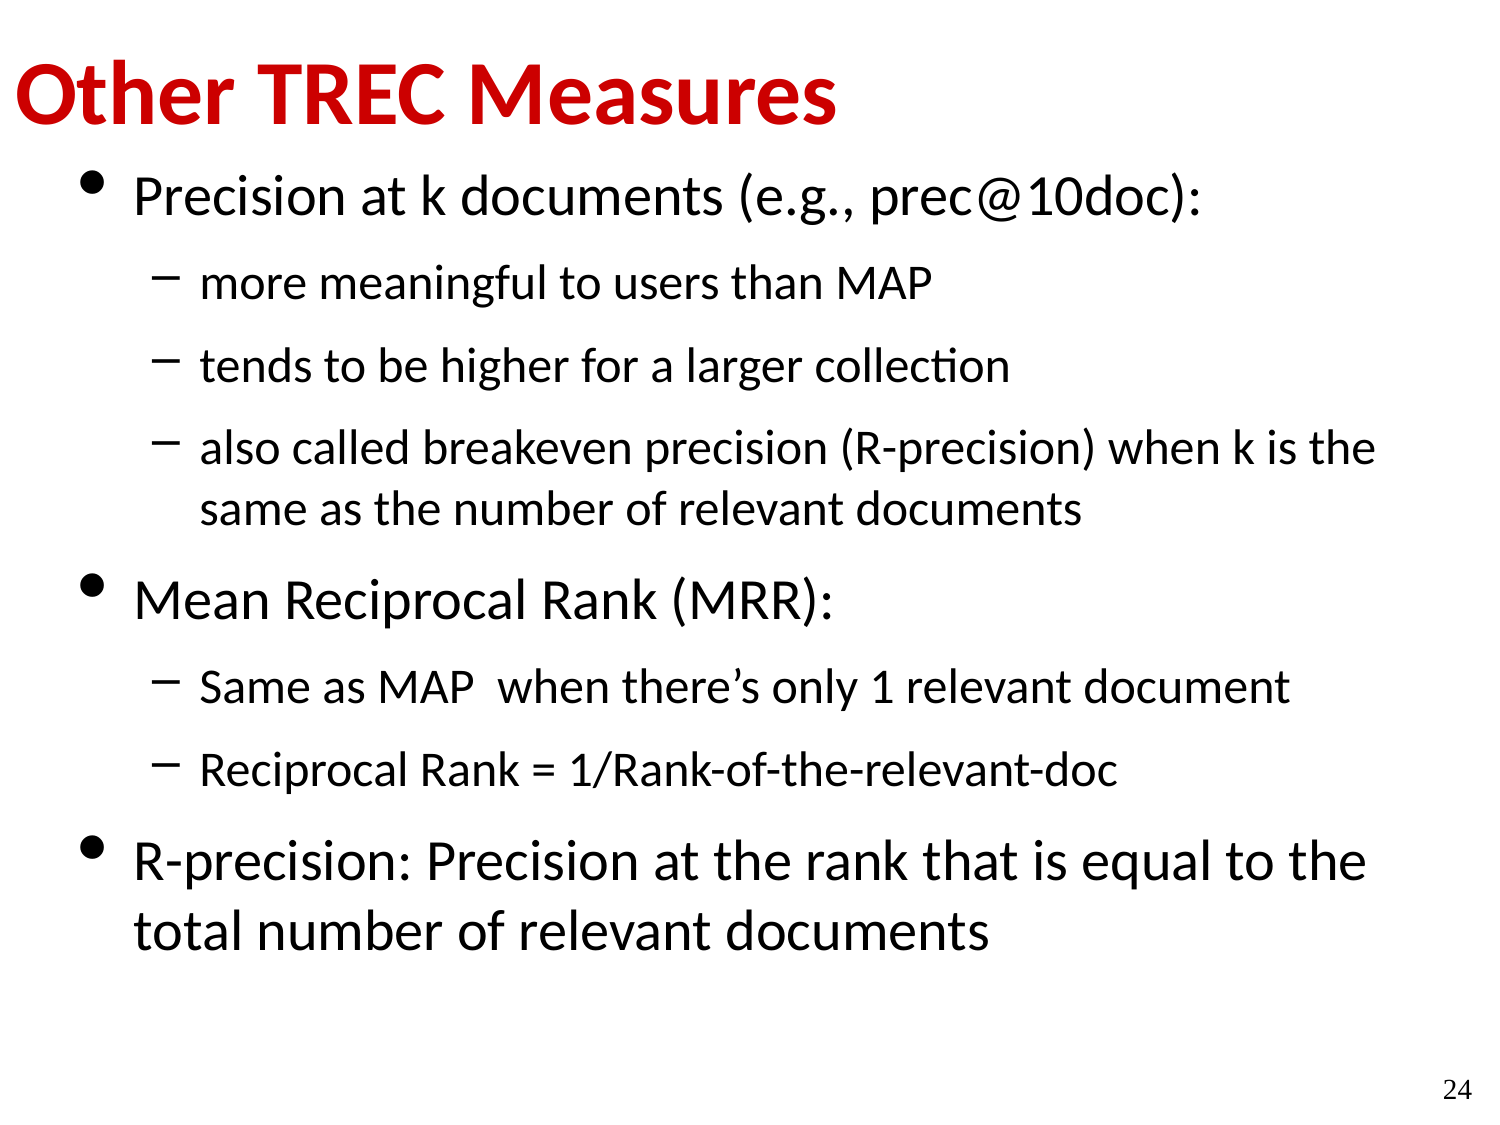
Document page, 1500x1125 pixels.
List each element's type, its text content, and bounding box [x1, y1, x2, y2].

list Precision at k documents (e.g., prec@10doc): more meaningful to users than MAP tends to be higher for a larger collection also called breakeven precision (R-precision) when k is the same as the number of relevant documents Mean Reciprocal Rank (MRR): Same as MAP when there’s only 1 relevant document Reciprocal Rank = 1/Rank-of-the-relevant-doc R-precision: Precision at the rank that is equal to the total number of relevant documents [62, 149, 1500, 825]
title Other TREC Measures [0, 0, 1425, 175]
slide_number 24 [1174, 1062, 1488, 1125]
